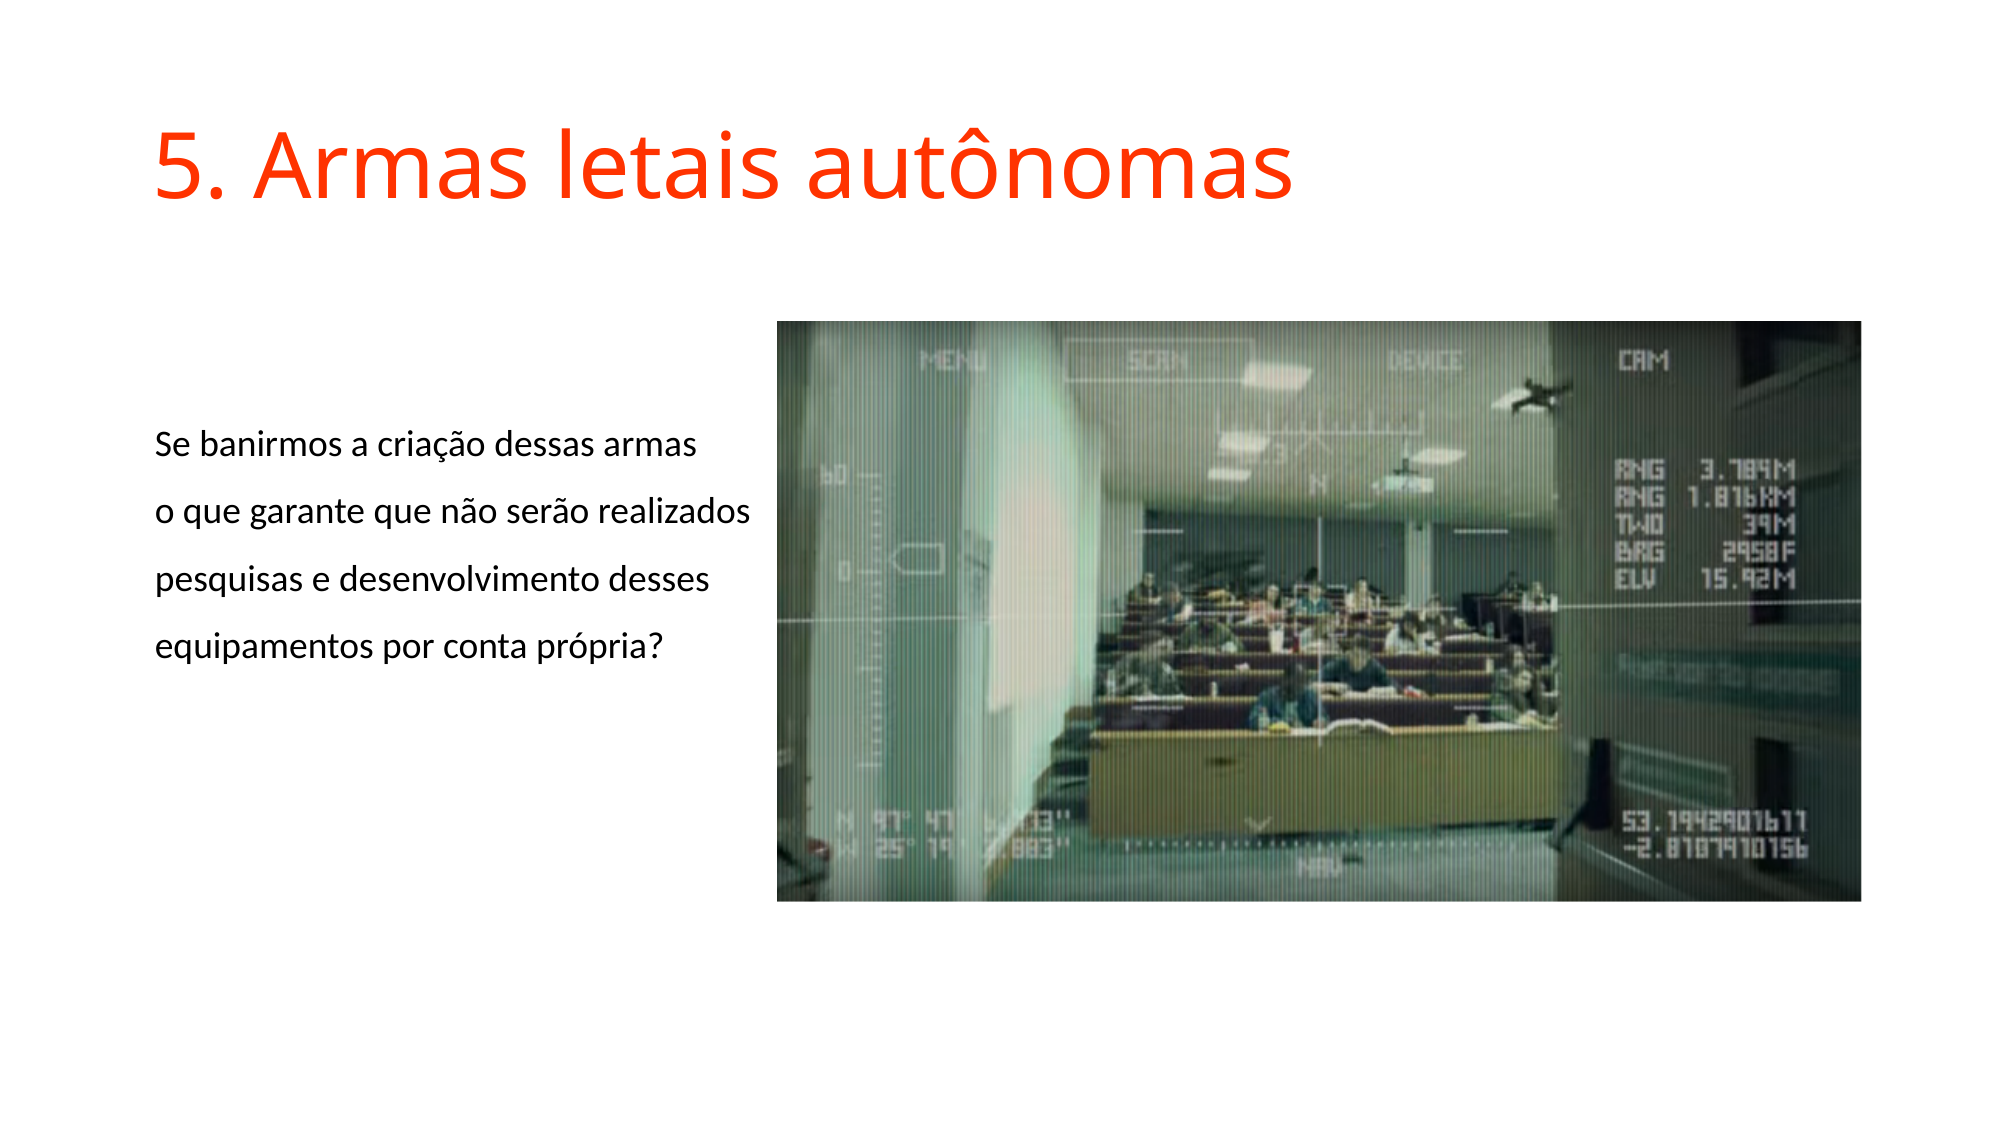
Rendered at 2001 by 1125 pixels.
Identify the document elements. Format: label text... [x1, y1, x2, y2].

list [777, 321, 1863, 905]
text_box Se banirmos a criação dessas armas o que garante que não serão realizados pesquisas e desenvolvimento desses equipamentos por conta própria? [140, 388, 767, 674]
title 5. Armas letais autônomas [137, 59, 1863, 278]
